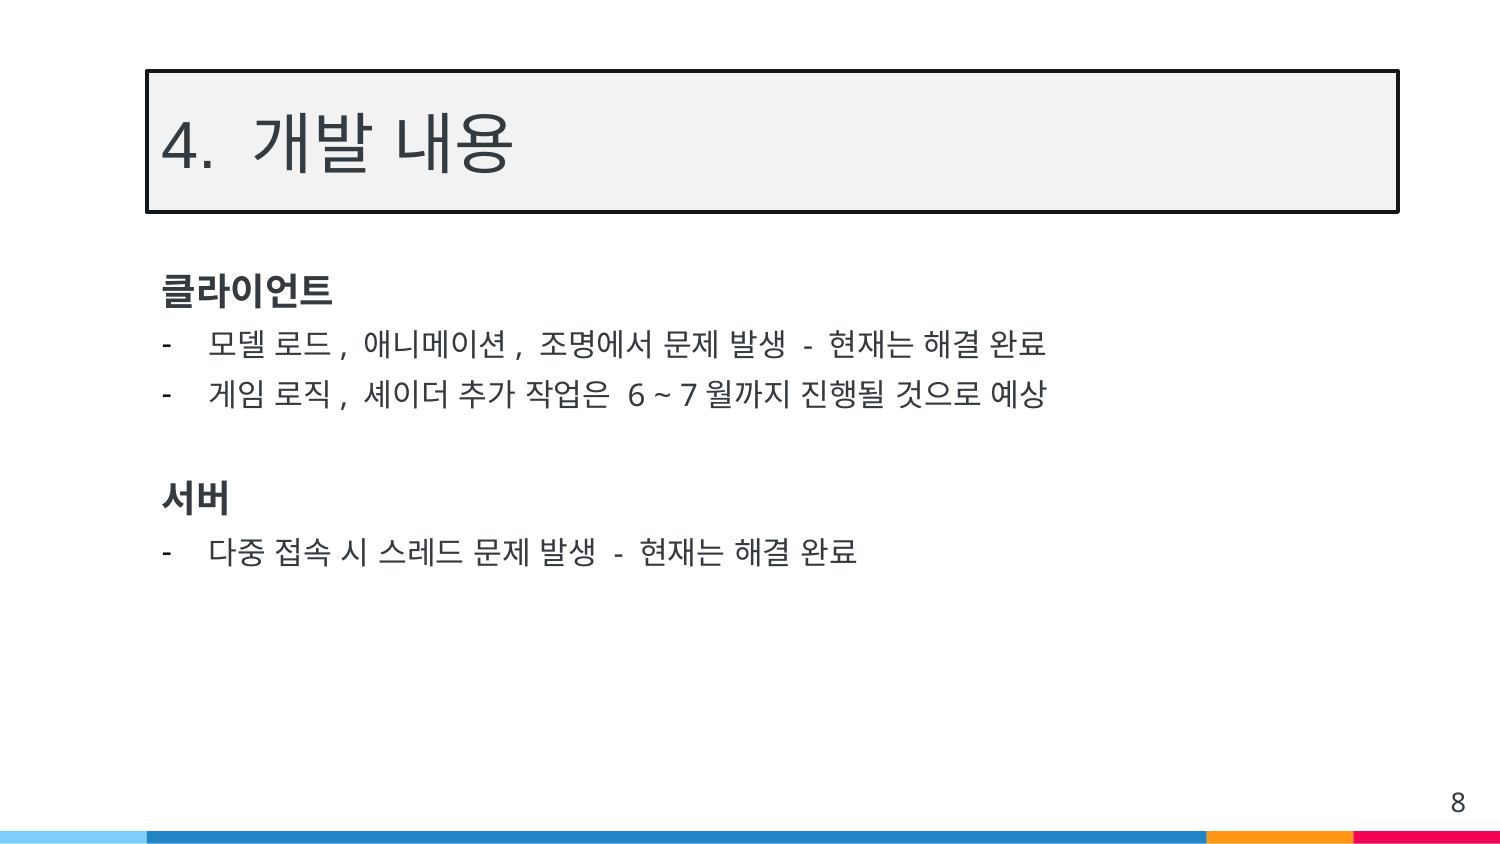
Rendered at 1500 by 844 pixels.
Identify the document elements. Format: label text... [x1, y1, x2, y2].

text_box 클라이언트 모델 로드, 애니메이션, 조명에서 문제 발생 - 현재는 해결 완료 게임 로직, 셰이더 추가 작업은 6 ~ 7월까지 진행될 것으로 예상 서버 다중 접속 시 스레드 문제 발생 - 현재는 해결 완료 [146, 252, 1400, 792]
slide_number 8 [1391, 770, 1482, 822]
title 4. 개발 내용 [145, 69, 1400, 214]
